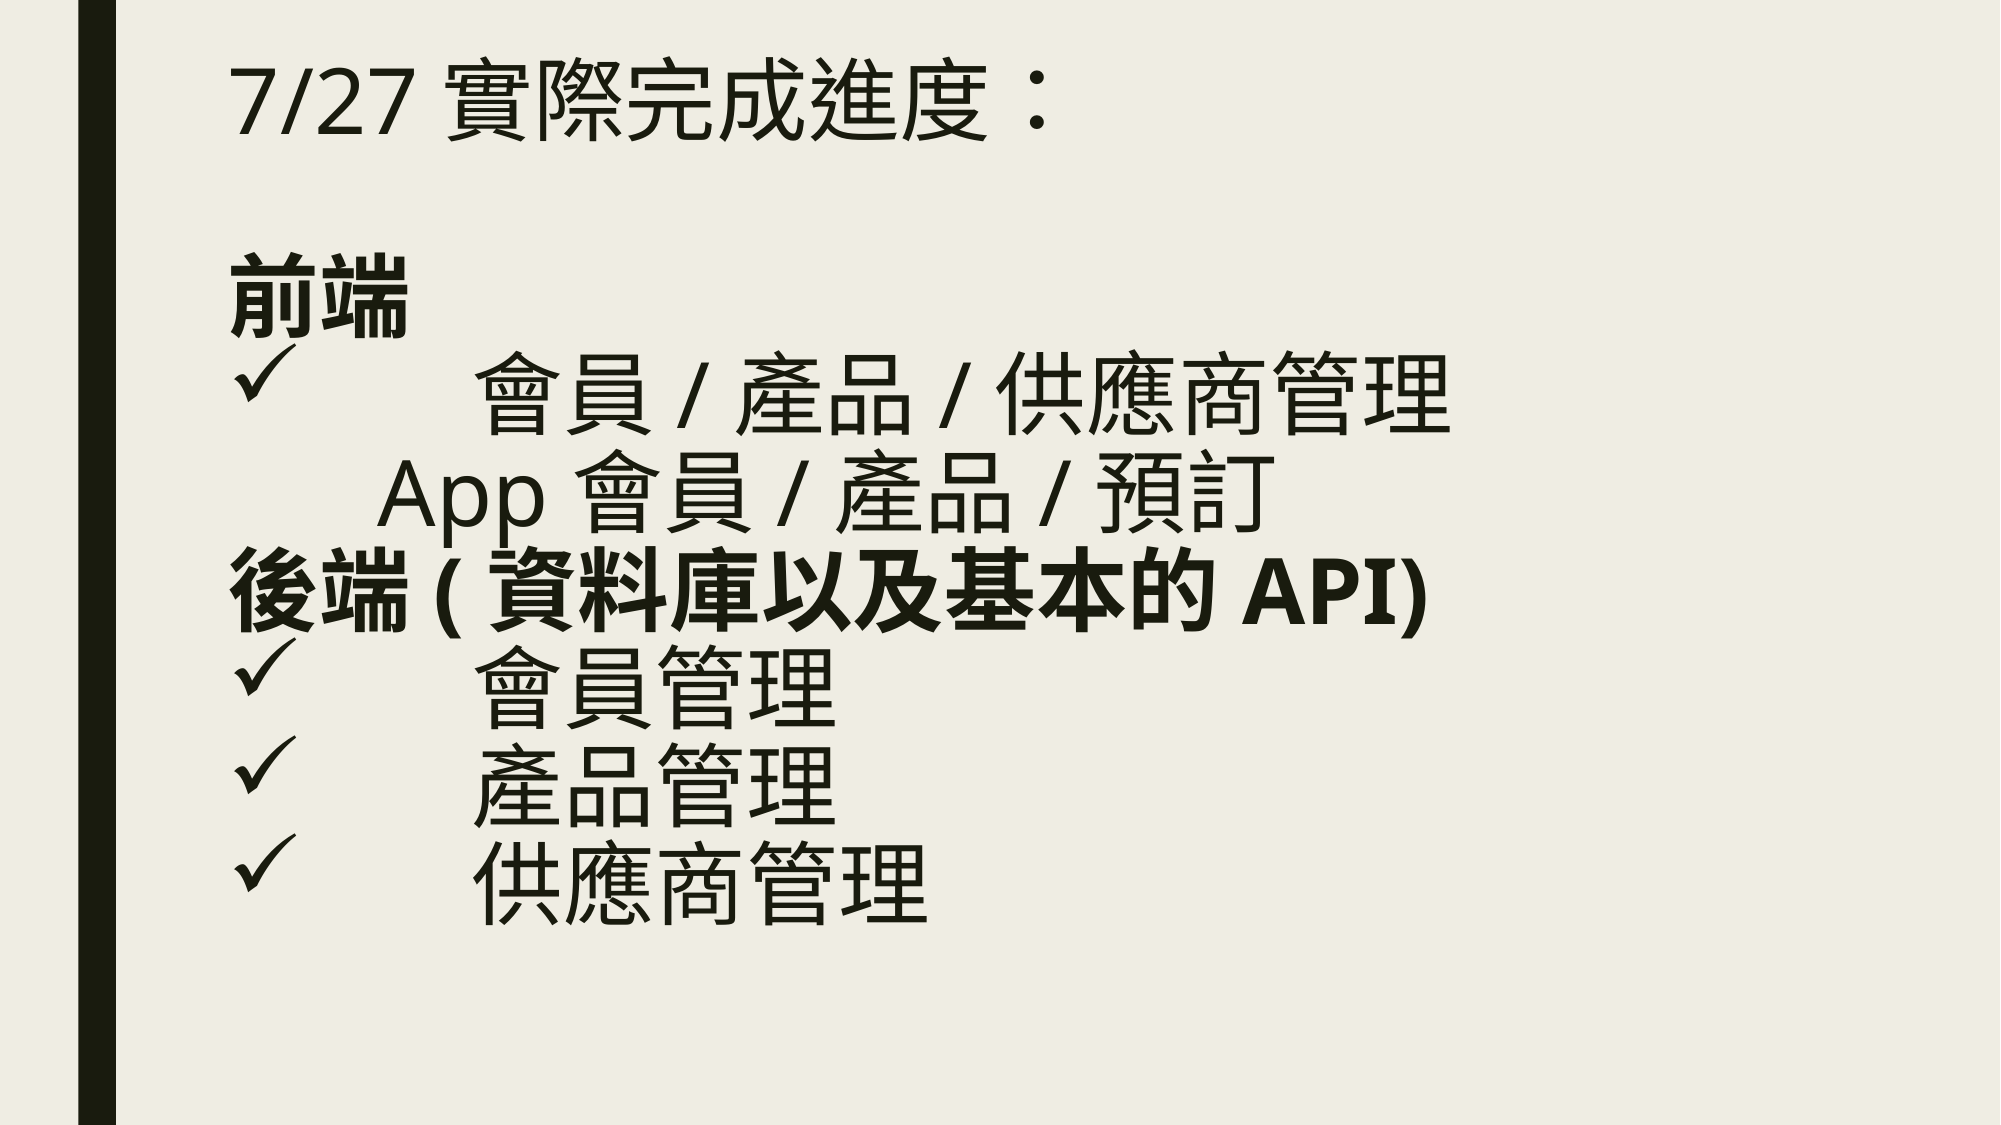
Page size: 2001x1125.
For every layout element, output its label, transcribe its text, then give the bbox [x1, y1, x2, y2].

text_box 7/27實際完成進度： 前端 會員/產品/供應商管理 App會員/產品/預訂 後端(資料庫以及基本的API) 會員管理 產品管理 供應商管理 [212, 48, 1788, 1125]
